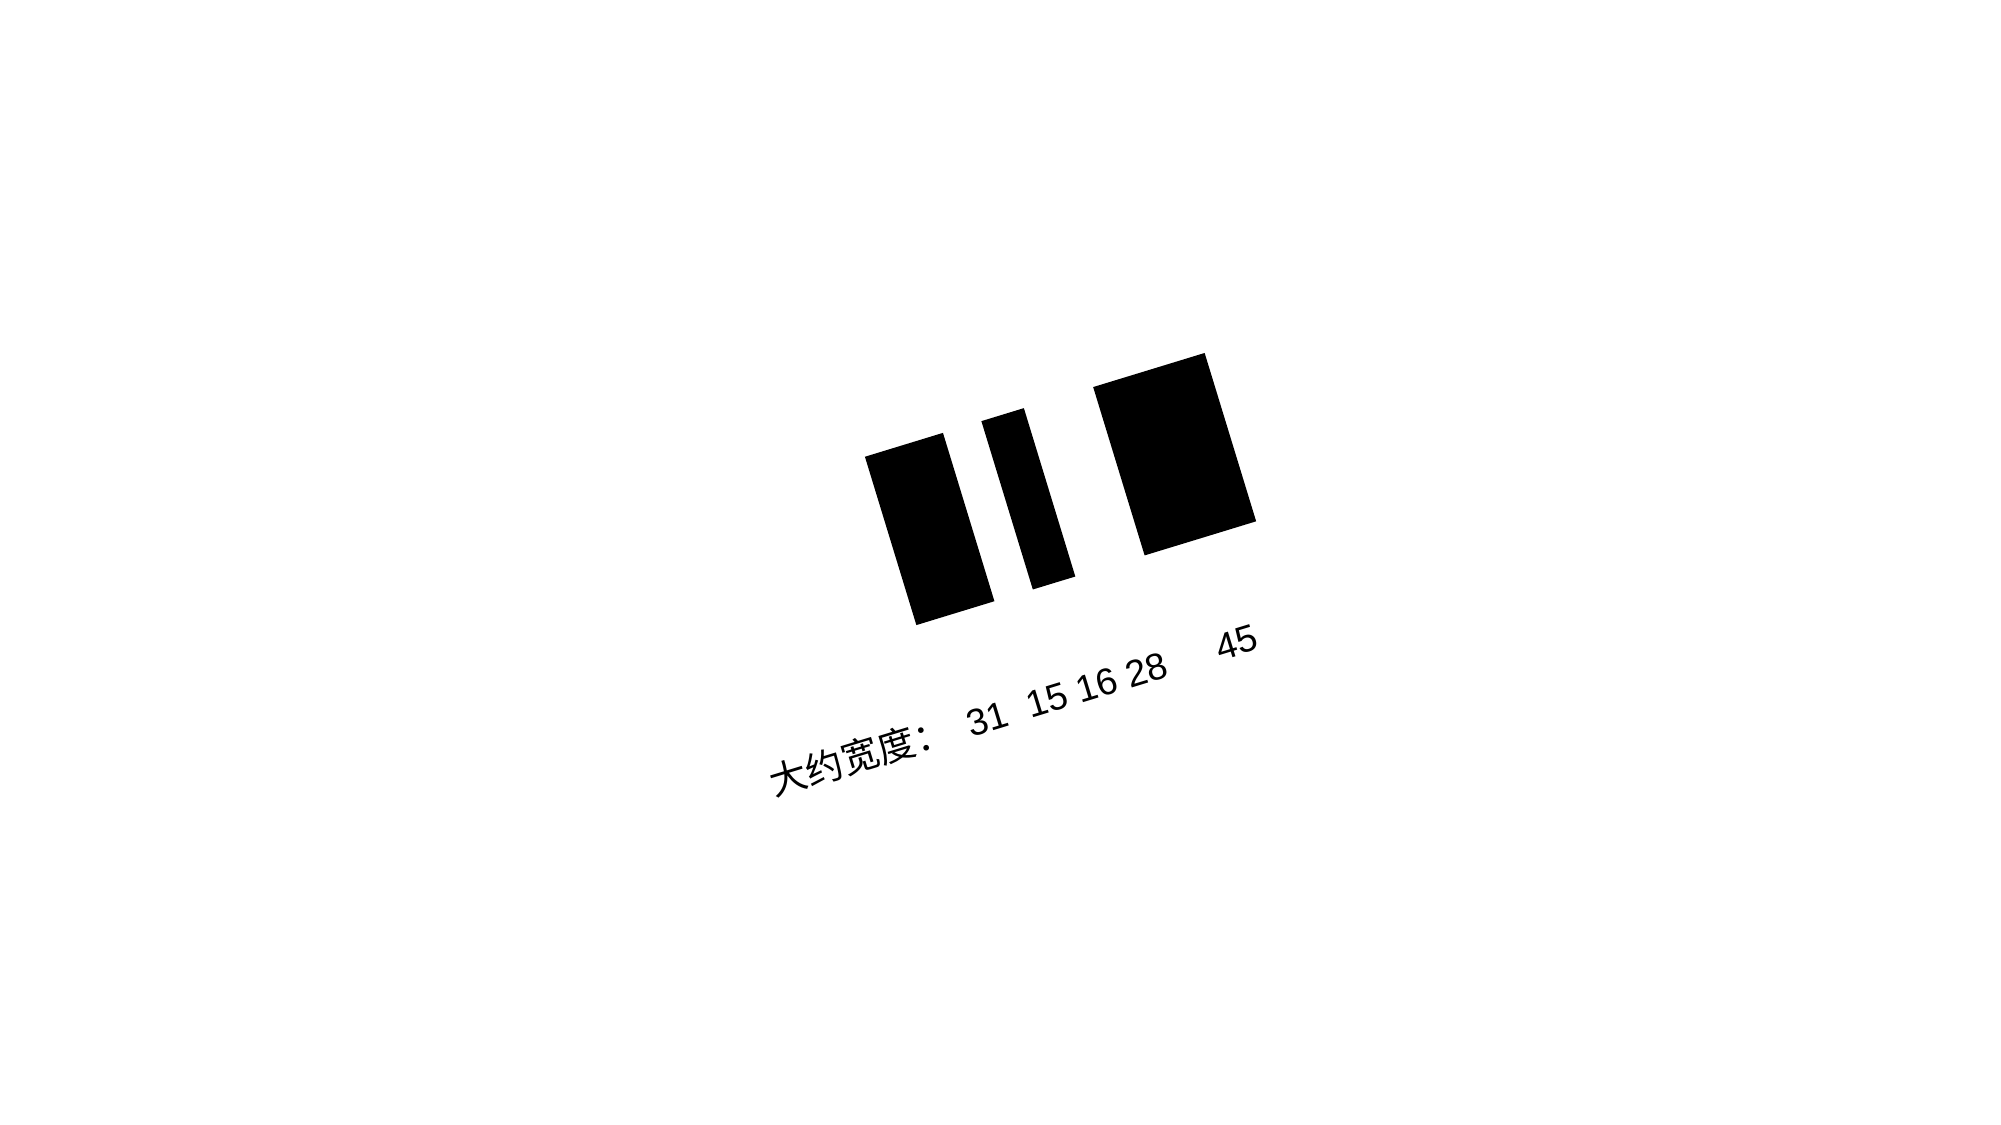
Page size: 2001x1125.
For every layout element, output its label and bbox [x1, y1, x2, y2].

text_box [706, 421, 1306, 736]
